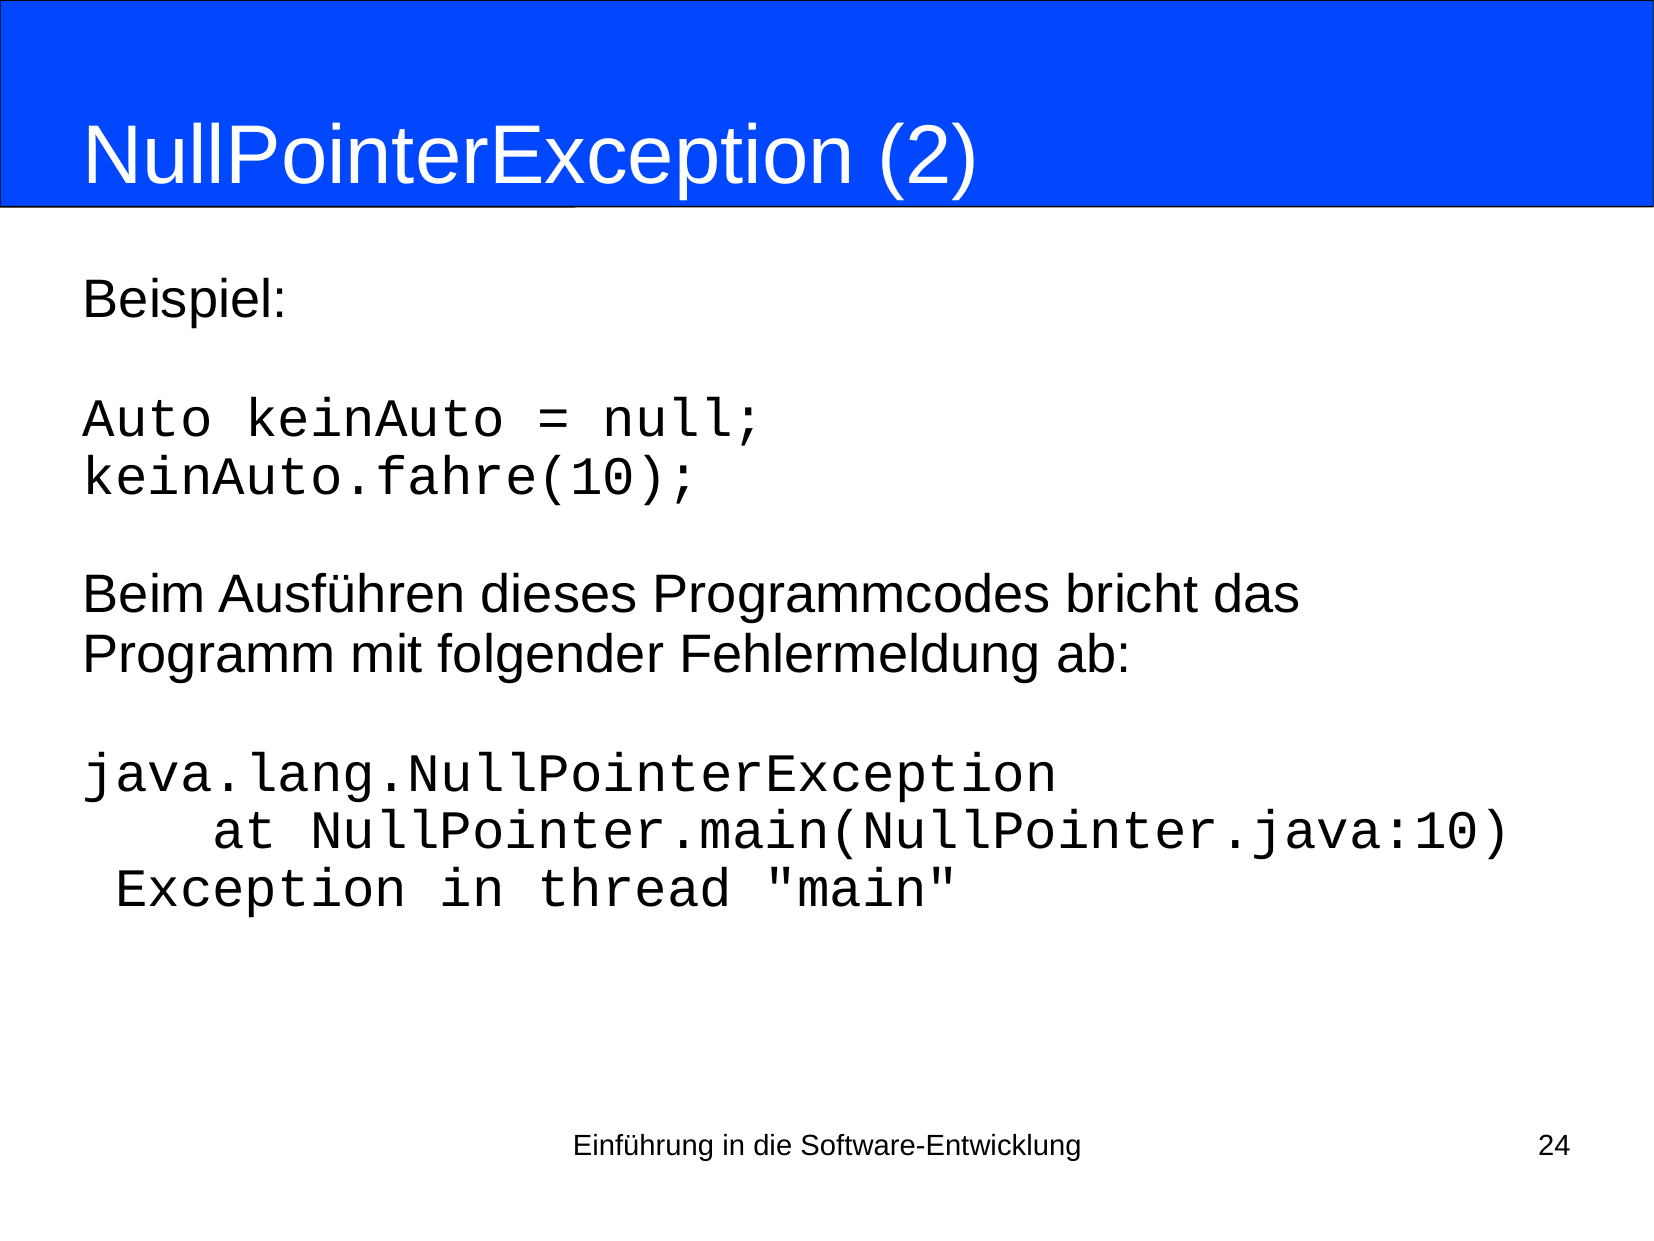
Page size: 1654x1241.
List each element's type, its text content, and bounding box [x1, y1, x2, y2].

subtitle Beispiel: Auto keinAuto = null; keinAuto.fahre(10); Beim Ausführen dieses Programmcodes bricht das Programm mit folgender Fehlermeldung ab: java.lang.NullPointerException at NullPointer.main(NullPointer.java:10) Exception in thread "main" [82, 265, 1572, 1085]
title NullPointerException (2) [82, 49, 1571, 257]
text_box [0, 0, 1654, 207]
footer Einführung in die Software-Entwicklung [565, 1129, 1090, 1216]
slide_number 24 [1185, 1129, 1571, 1216]
